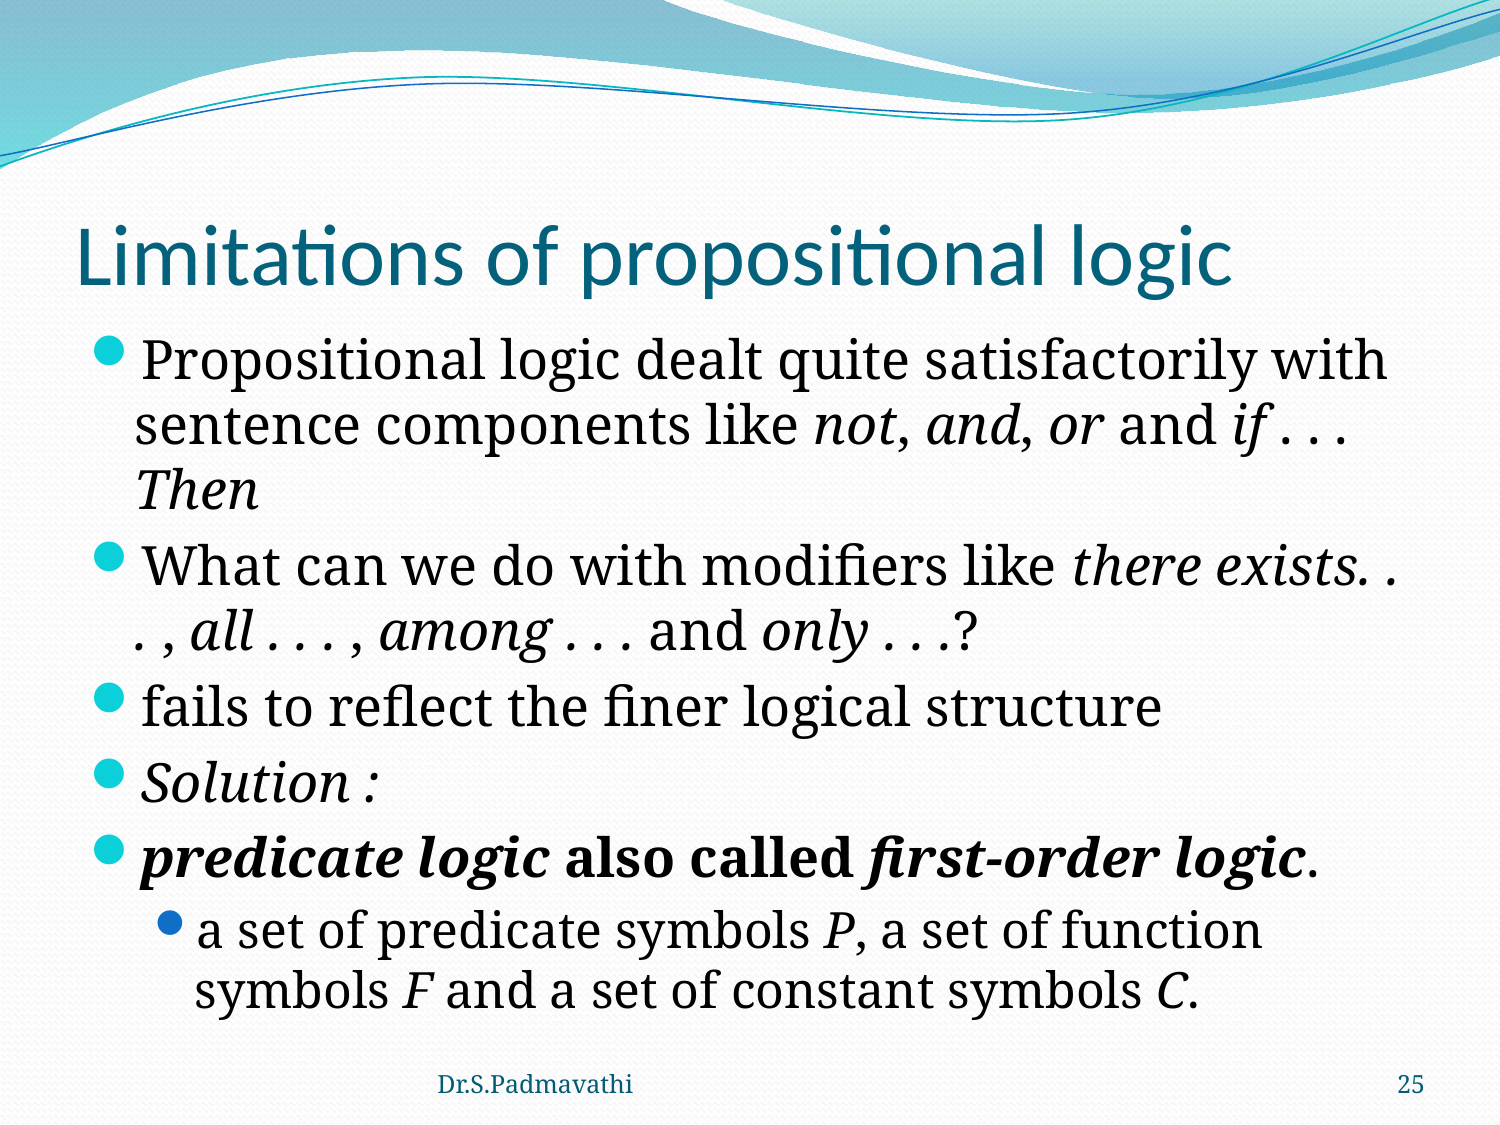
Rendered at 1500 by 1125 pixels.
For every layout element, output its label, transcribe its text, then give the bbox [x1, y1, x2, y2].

title Limitations of propositional logic [75, 115, 1425, 303]
slide_number 25 [1299, 1042, 1425, 1103]
footer Dr.S.Padmavathi [437, 1042, 988, 1103]
list Propositional logic dealt quite satisfactorily with sentence components like not, and, or and if . . . Then What can we do with modifiers like there exists. . . , all . . . , among . . . and only . . .? fails to reflect the finer logical structure Solution : predicate logic also called first-order logic. a set of predicate symbols P, a set of function symbols F and a set of constant symbols C. [75, 317, 1425, 1038]
